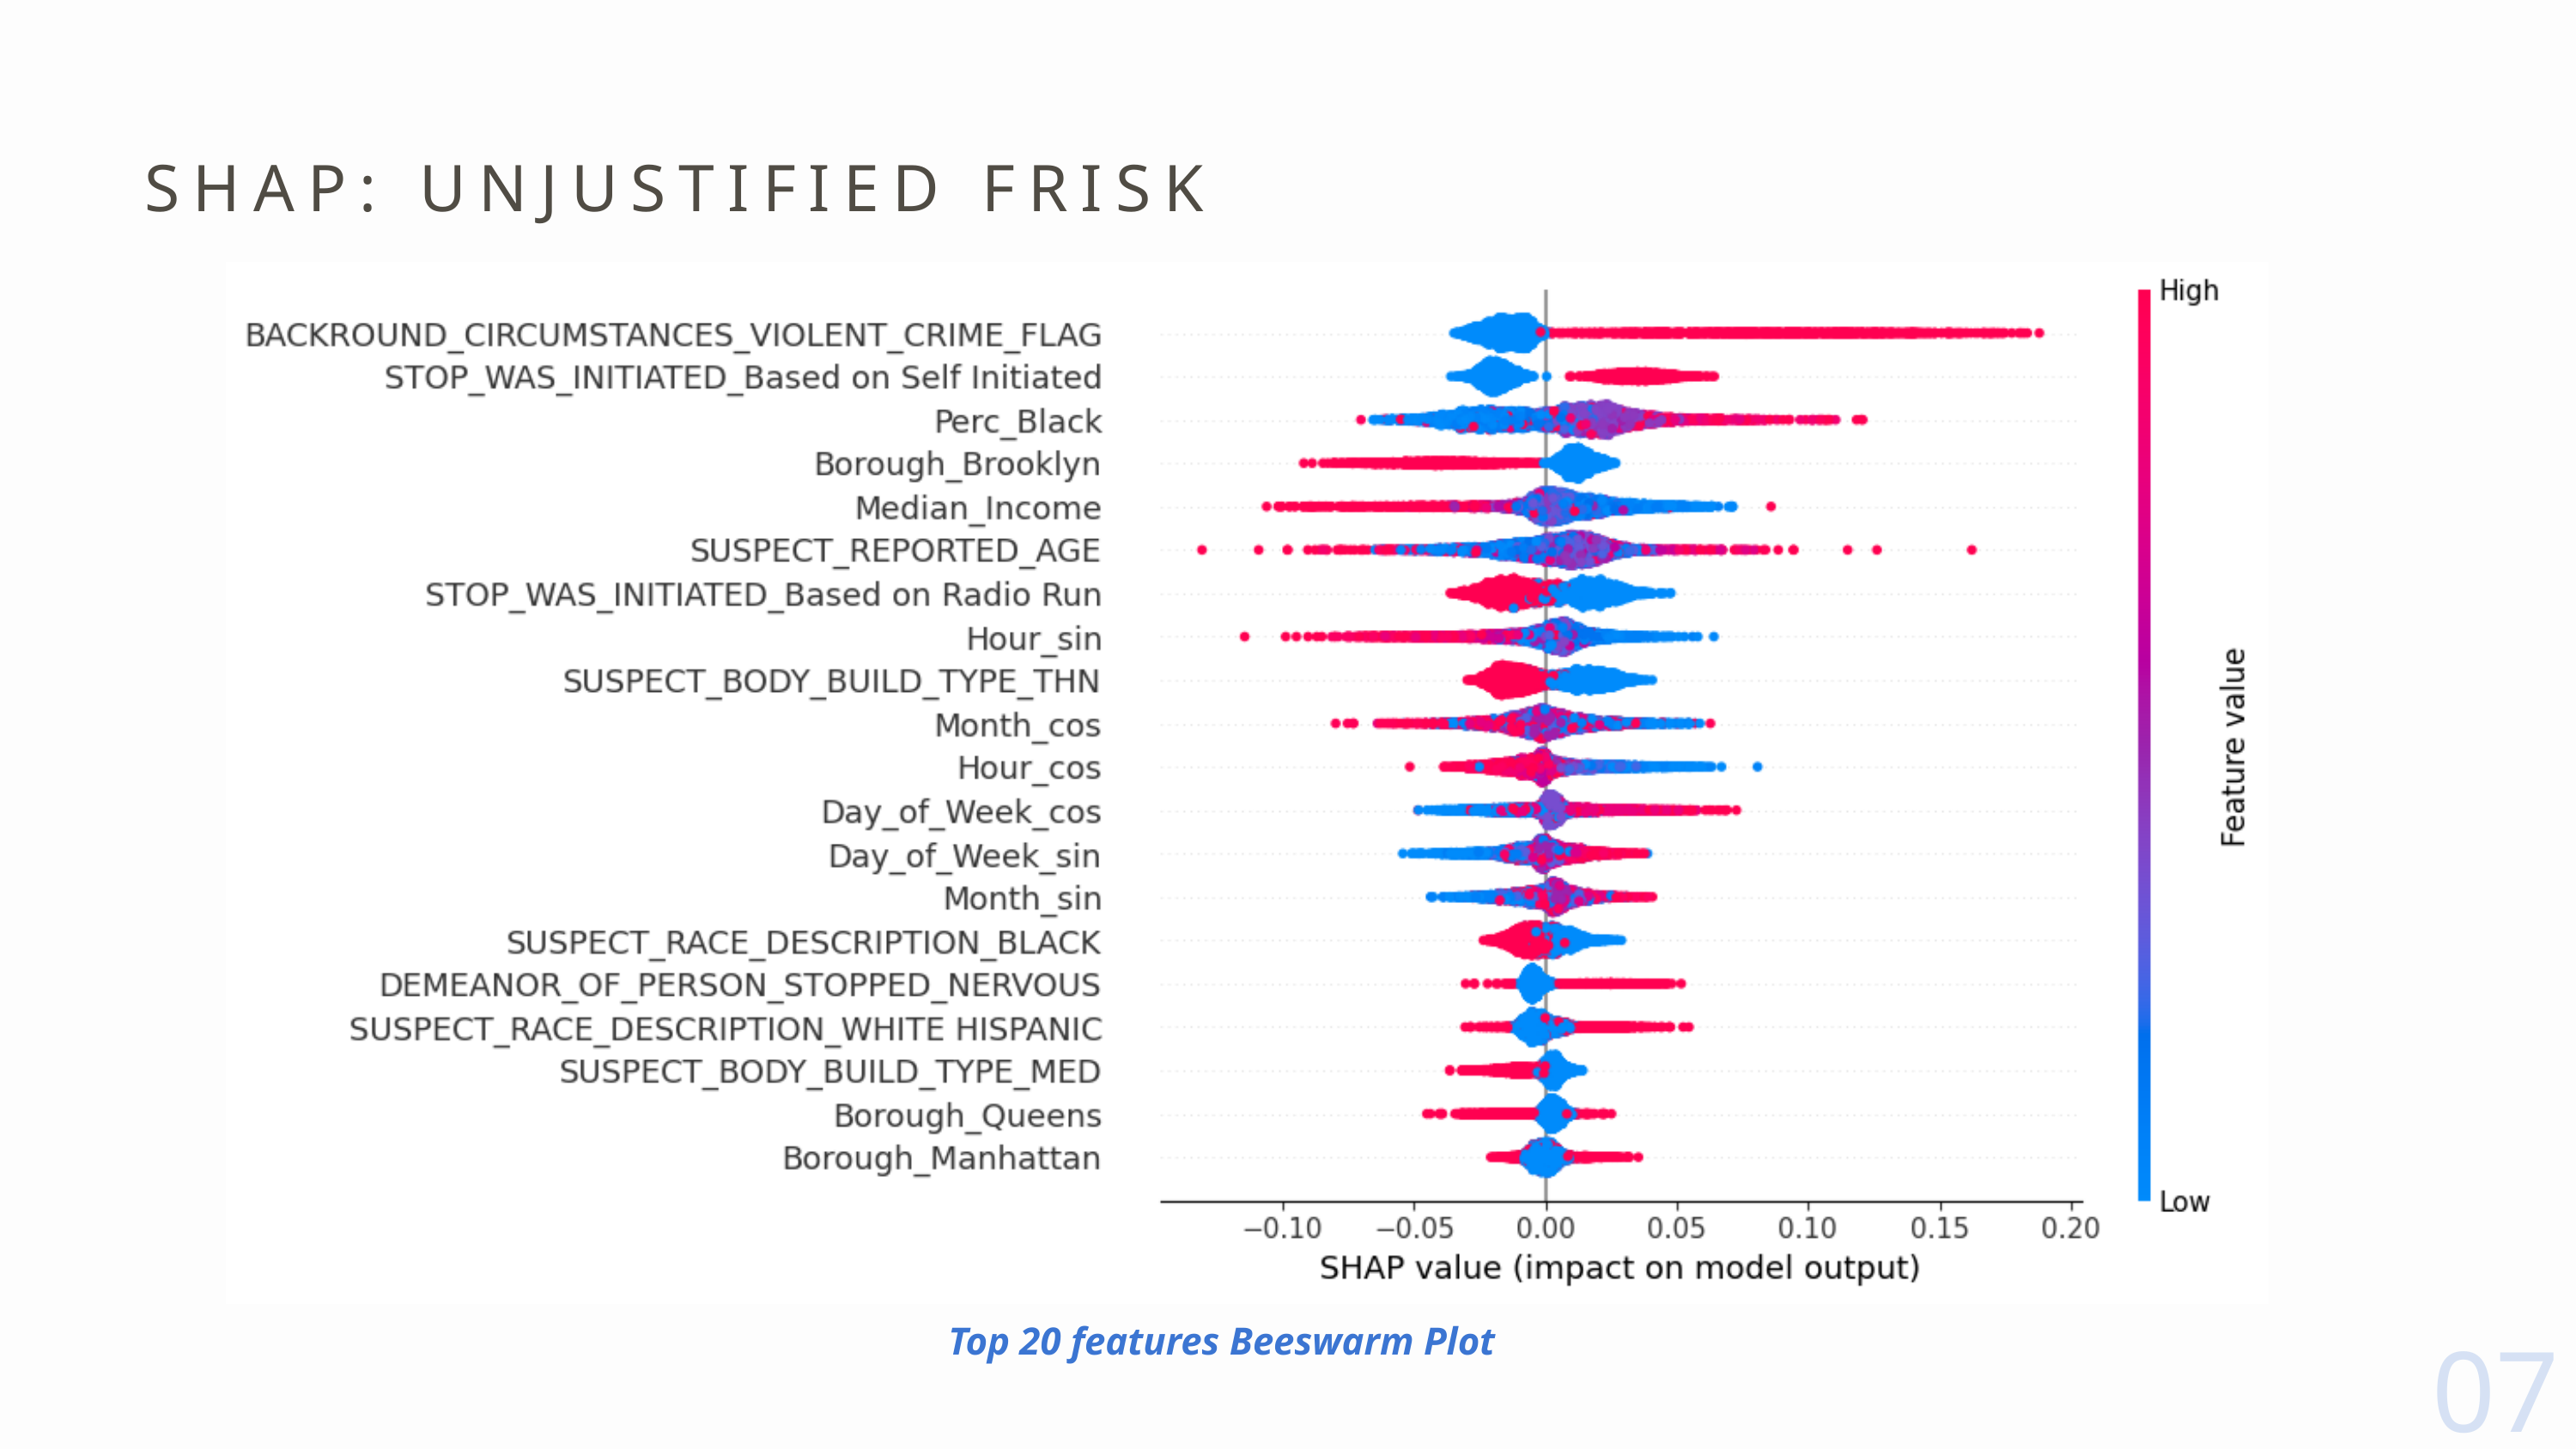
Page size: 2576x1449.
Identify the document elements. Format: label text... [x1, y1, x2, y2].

text_box 07 [2415, 1299, 2576, 1449]
text_box [225, 262, 2269, 1304]
text_box SHAP: UNJUSTIFIED FRISK [144, 134, 2350, 225]
text_box Top 20 features Beeswarm Plot [948, 1309, 1628, 1363]
